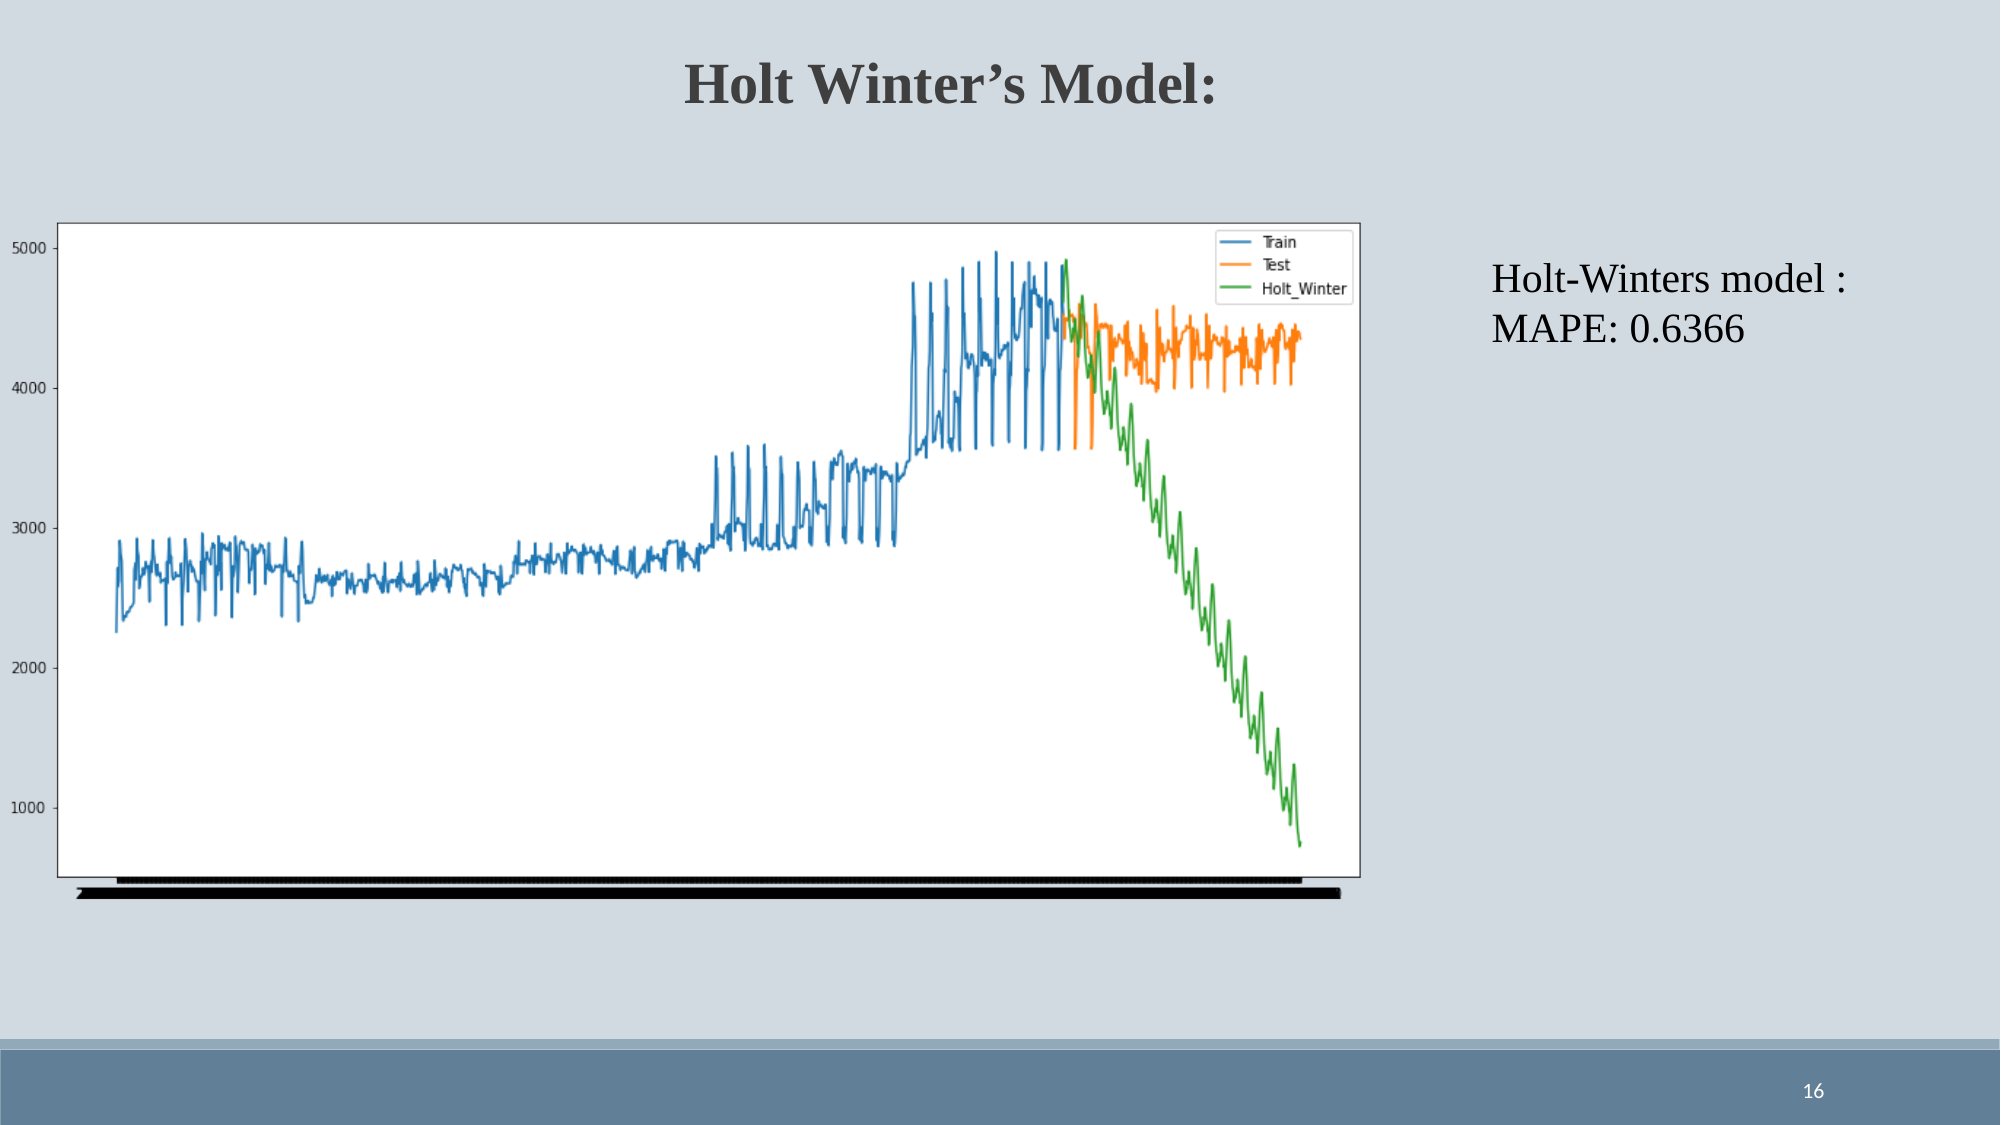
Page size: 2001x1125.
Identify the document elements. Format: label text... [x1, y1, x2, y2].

text_box Holt-Winters model : MAPE: 0.6366 [1476, 243, 1874, 358]
picture [0, 211, 1371, 914]
slide_number 16 [1624, 1059, 1840, 1120]
title Holt Winter’s Model: [126, 5, 1777, 244]
